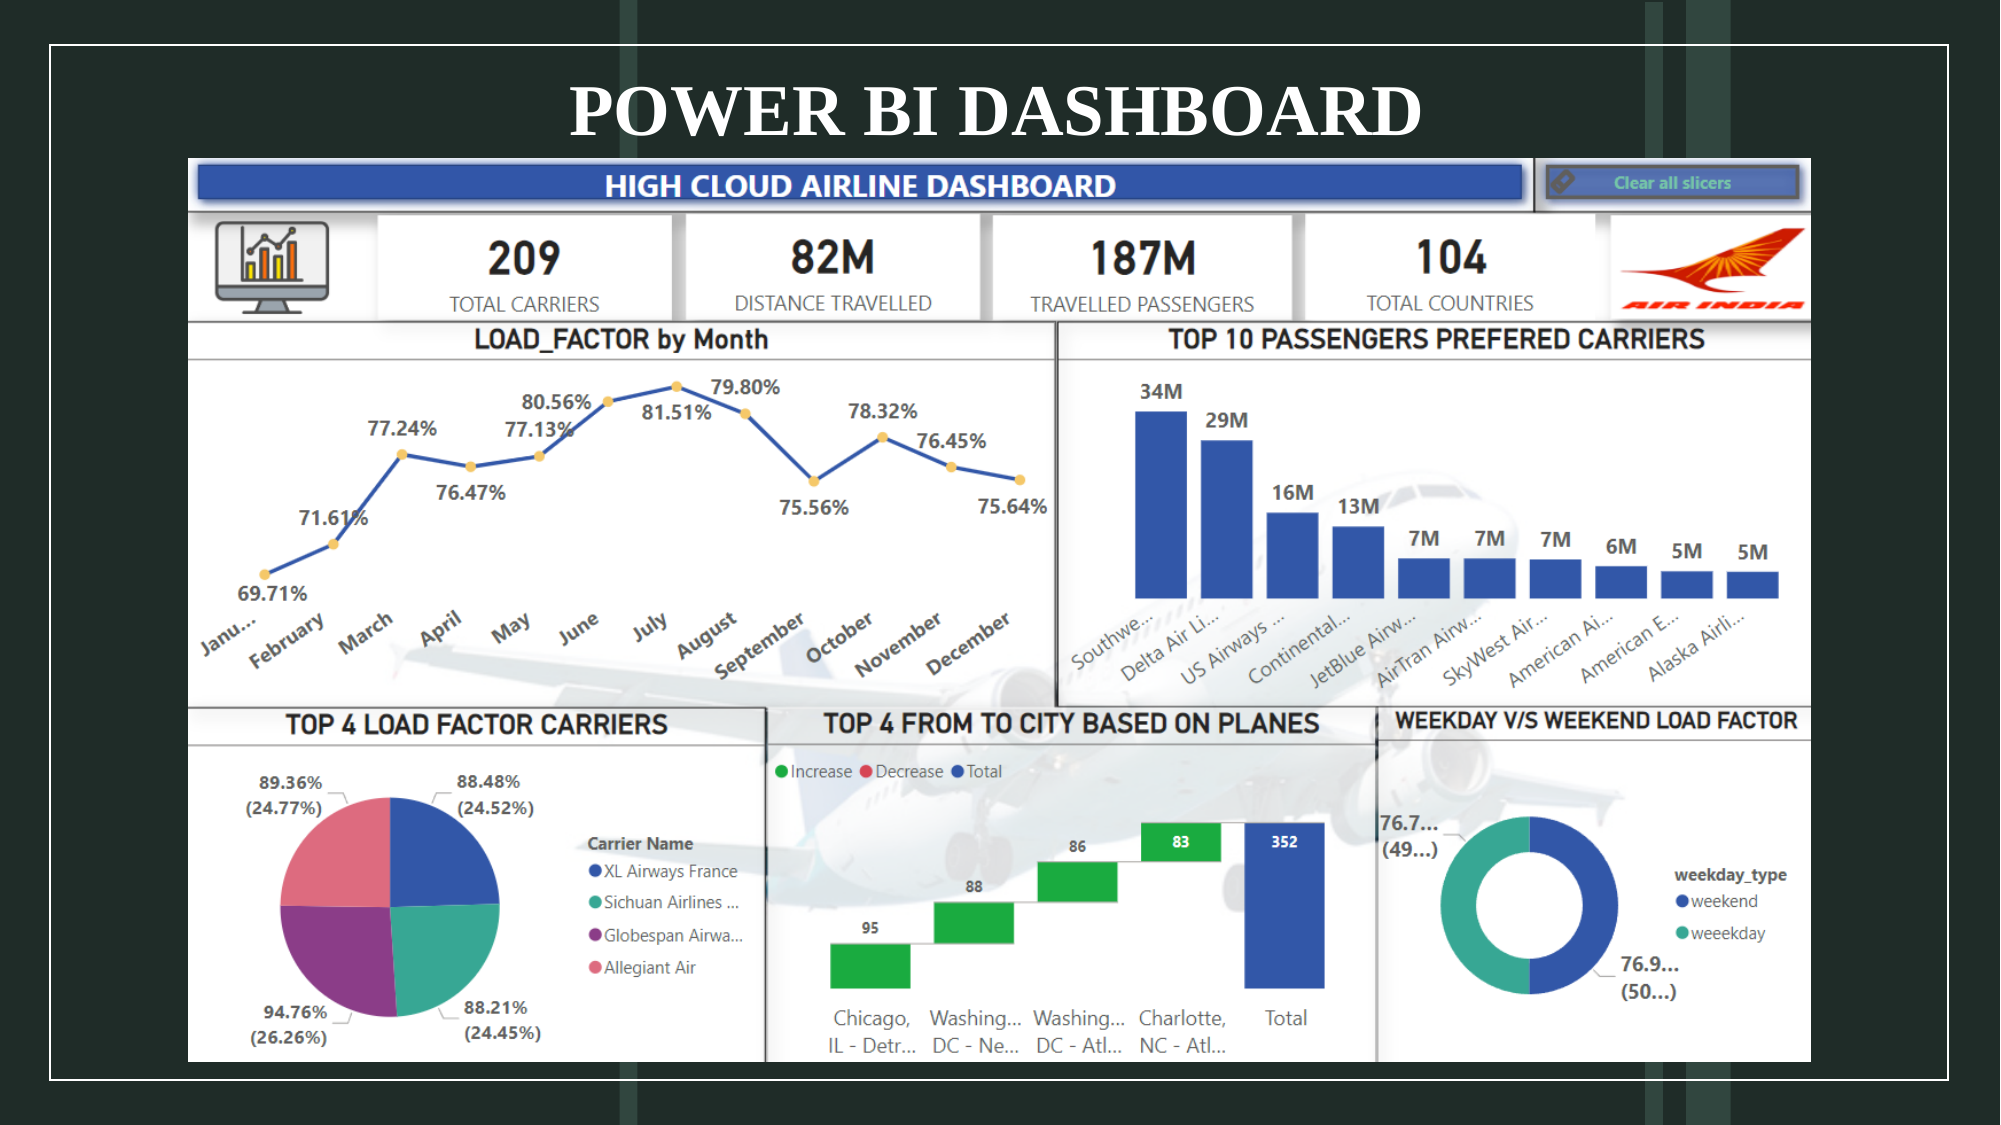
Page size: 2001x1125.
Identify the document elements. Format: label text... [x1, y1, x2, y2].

text_box POWER BI DASHBOARD [69, 55, 1925, 158]
picture [188, 158, 1812, 1063]
